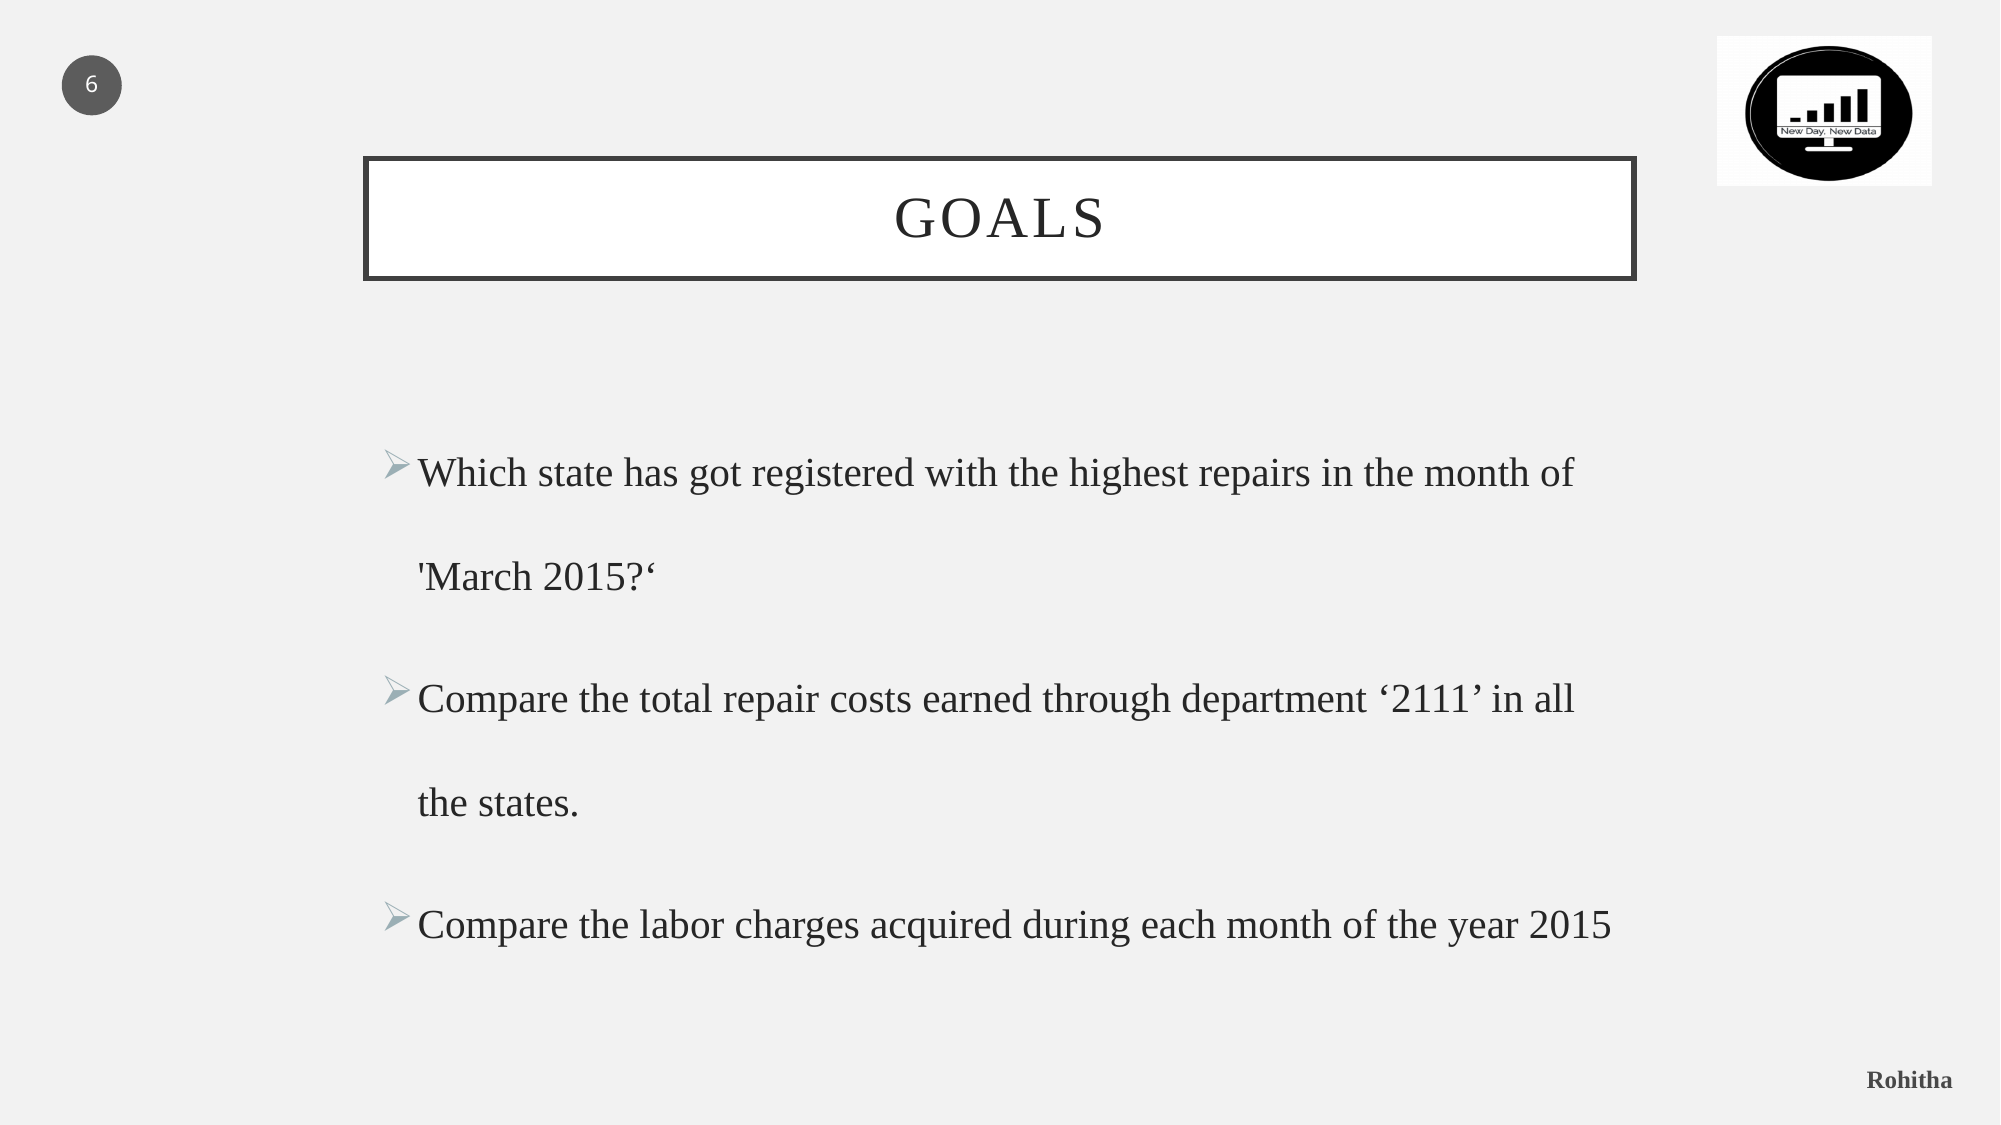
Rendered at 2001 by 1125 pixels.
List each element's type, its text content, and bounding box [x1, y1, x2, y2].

picture [1717, 36, 1932, 186]
list Which state has got registered with the highest repairs in the month of 'March 2015?‘ Compare the total repair costs earned through department ‘2111’ in all the states. Compare the labor charges acquired during each month of the year 2015 [366, 383, 1634, 1057]
title Goals [363, 156, 1637, 281]
slide_number 6 [61, 55, 122, 116]
footer Rohitha [999, 1051, 1968, 1105]
